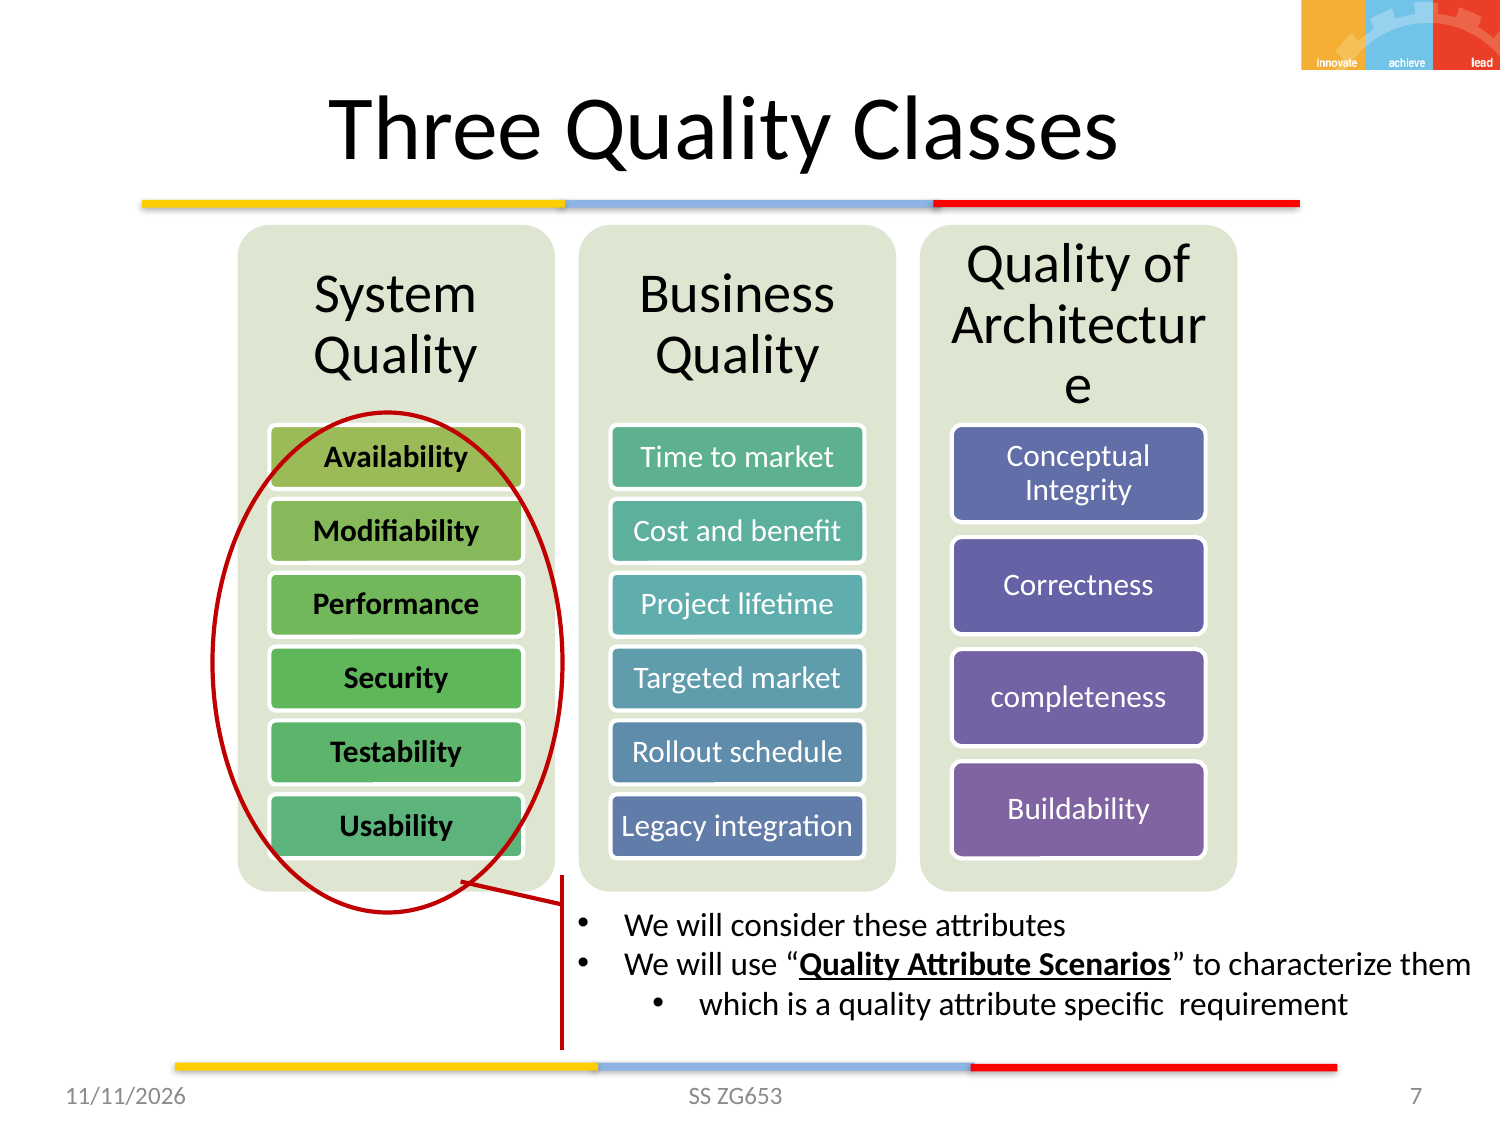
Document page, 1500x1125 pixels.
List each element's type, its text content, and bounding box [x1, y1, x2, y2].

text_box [237, 224, 1238, 892]
text_box [210, 541, 232, 784]
footer SS ZG653 [512, 1065, 988, 1125]
slide_number 7 [1087, 1065, 1438, 1125]
text_box [328, 900, 447, 915]
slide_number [50, 1065, 400, 1125]
text_box We will consider these attributes We will use “Quality Attribute Scenarios” to characterize them which is a quality attribute specific requirement [532, 875, 1500, 1050]
picture [1301, 0, 1500, 70]
title Three Quality Classes [49, 45, 1401, 201]
